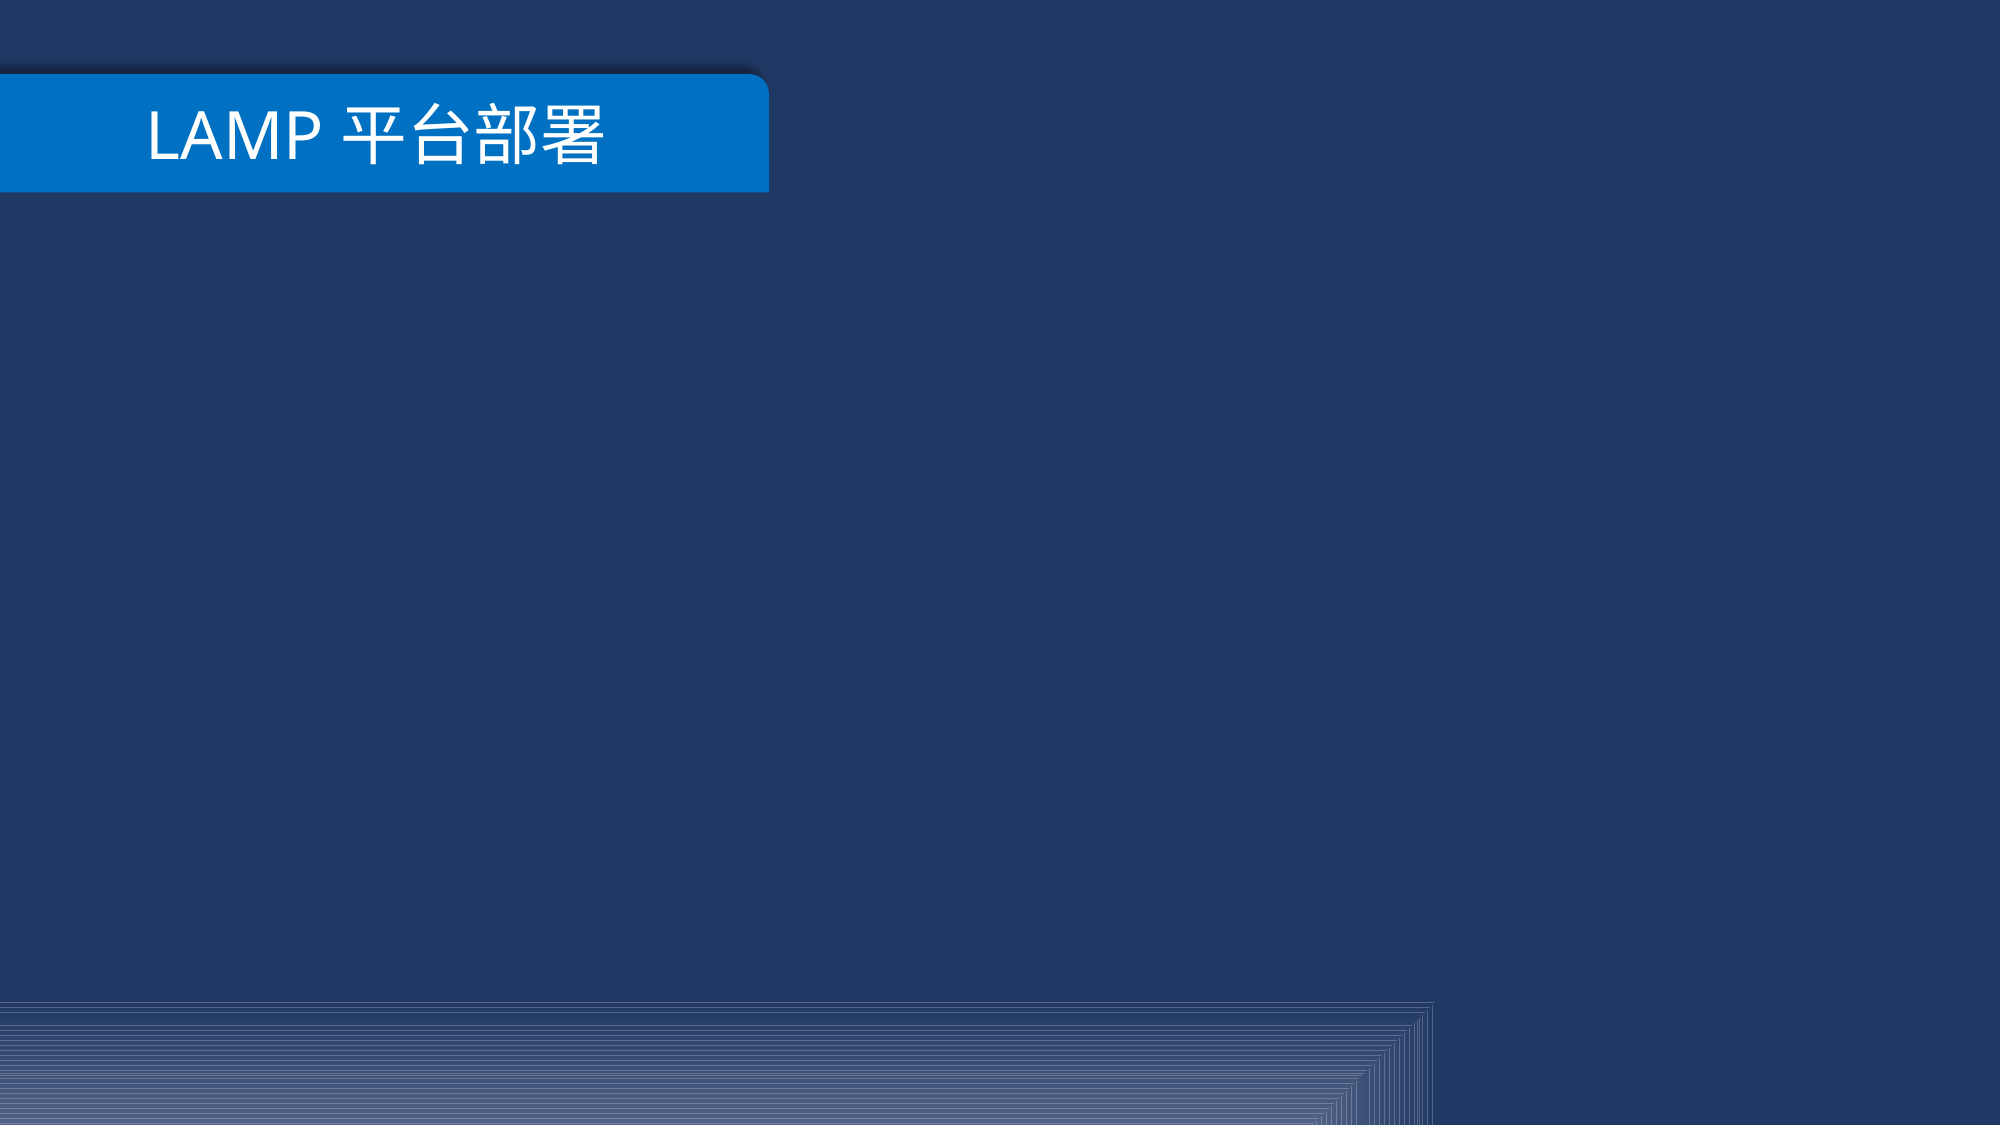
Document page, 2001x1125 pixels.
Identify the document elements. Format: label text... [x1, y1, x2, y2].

text_box LAMP平台部署 [0, 72, 771, 194]
